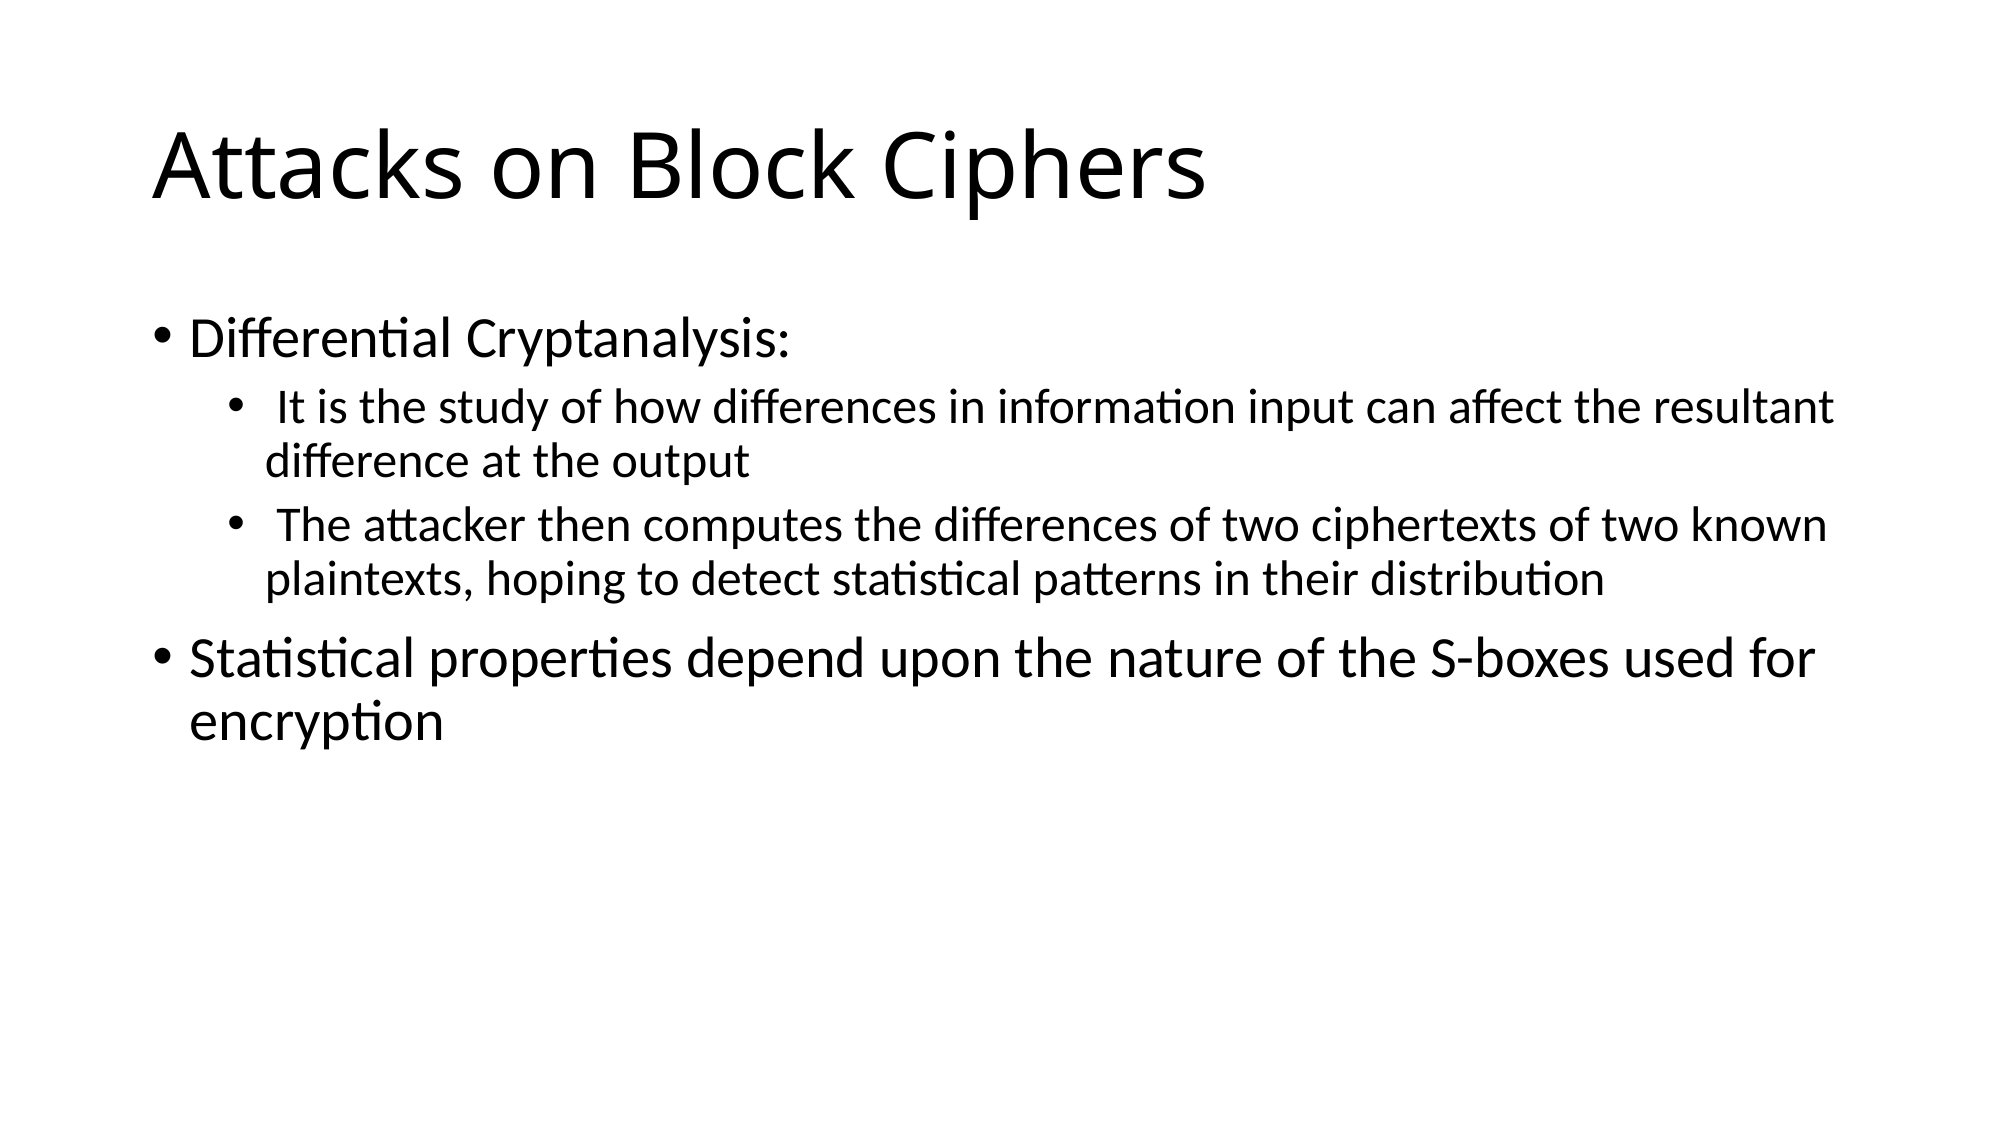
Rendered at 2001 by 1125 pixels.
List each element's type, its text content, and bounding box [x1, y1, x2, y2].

title Attacks on Block Ciphers [137, 59, 1863, 278]
list Differential Cryptanalysis: It is the study of how differences in information input can affect the resultant difference at the output The attacker then computes the differences of two ciphertexts of two known plaintexts, hoping to detect statistical patterns in their distribution Statistical properties depend upon the nature of the S-boxes used for encryption [137, 299, 1863, 1014]
